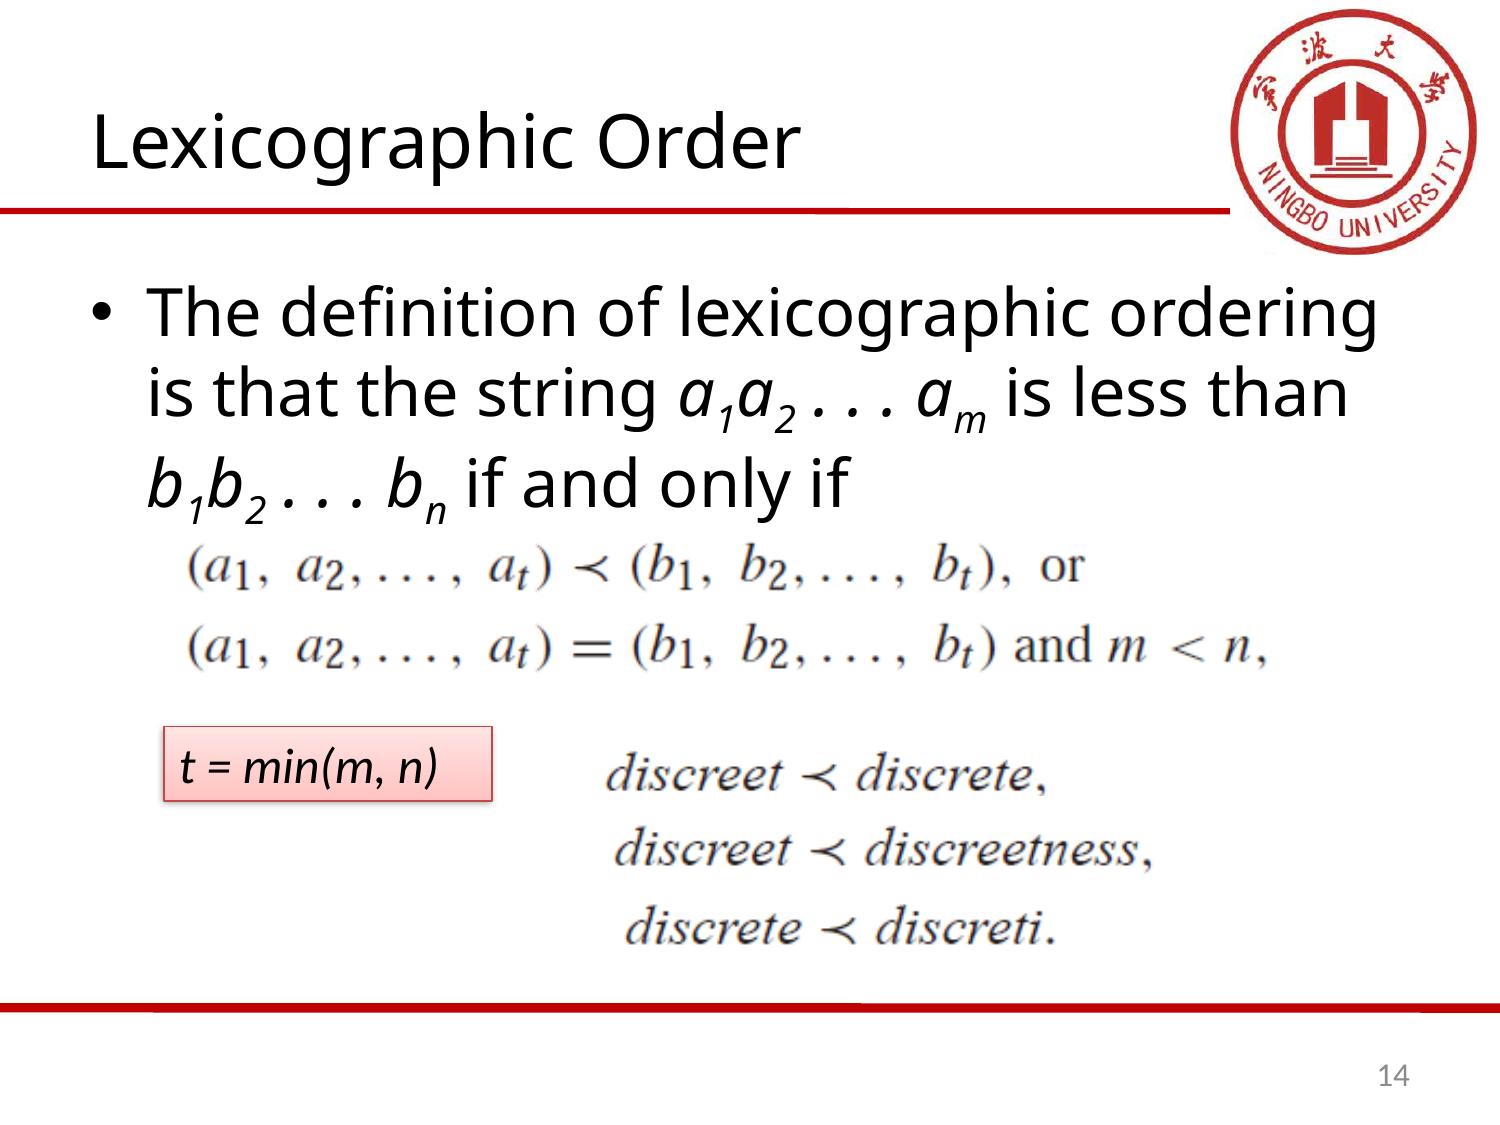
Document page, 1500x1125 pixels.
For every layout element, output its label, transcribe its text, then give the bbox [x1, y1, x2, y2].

picture [1230, 8, 1477, 255]
title Lexicographic Order [75, 45, 1425, 233]
picture [597, 726, 1177, 973]
list The definition of lexicographic ordering is that the string a1a2 . . . am is less than b1b2 . . . bn if and only if [75, 262, 1425, 1005]
picture [140, 527, 1292, 692]
text_box t = min(m, n) [163, 726, 493, 802]
slide_number 14 [1074, 1042, 1425, 1103]
